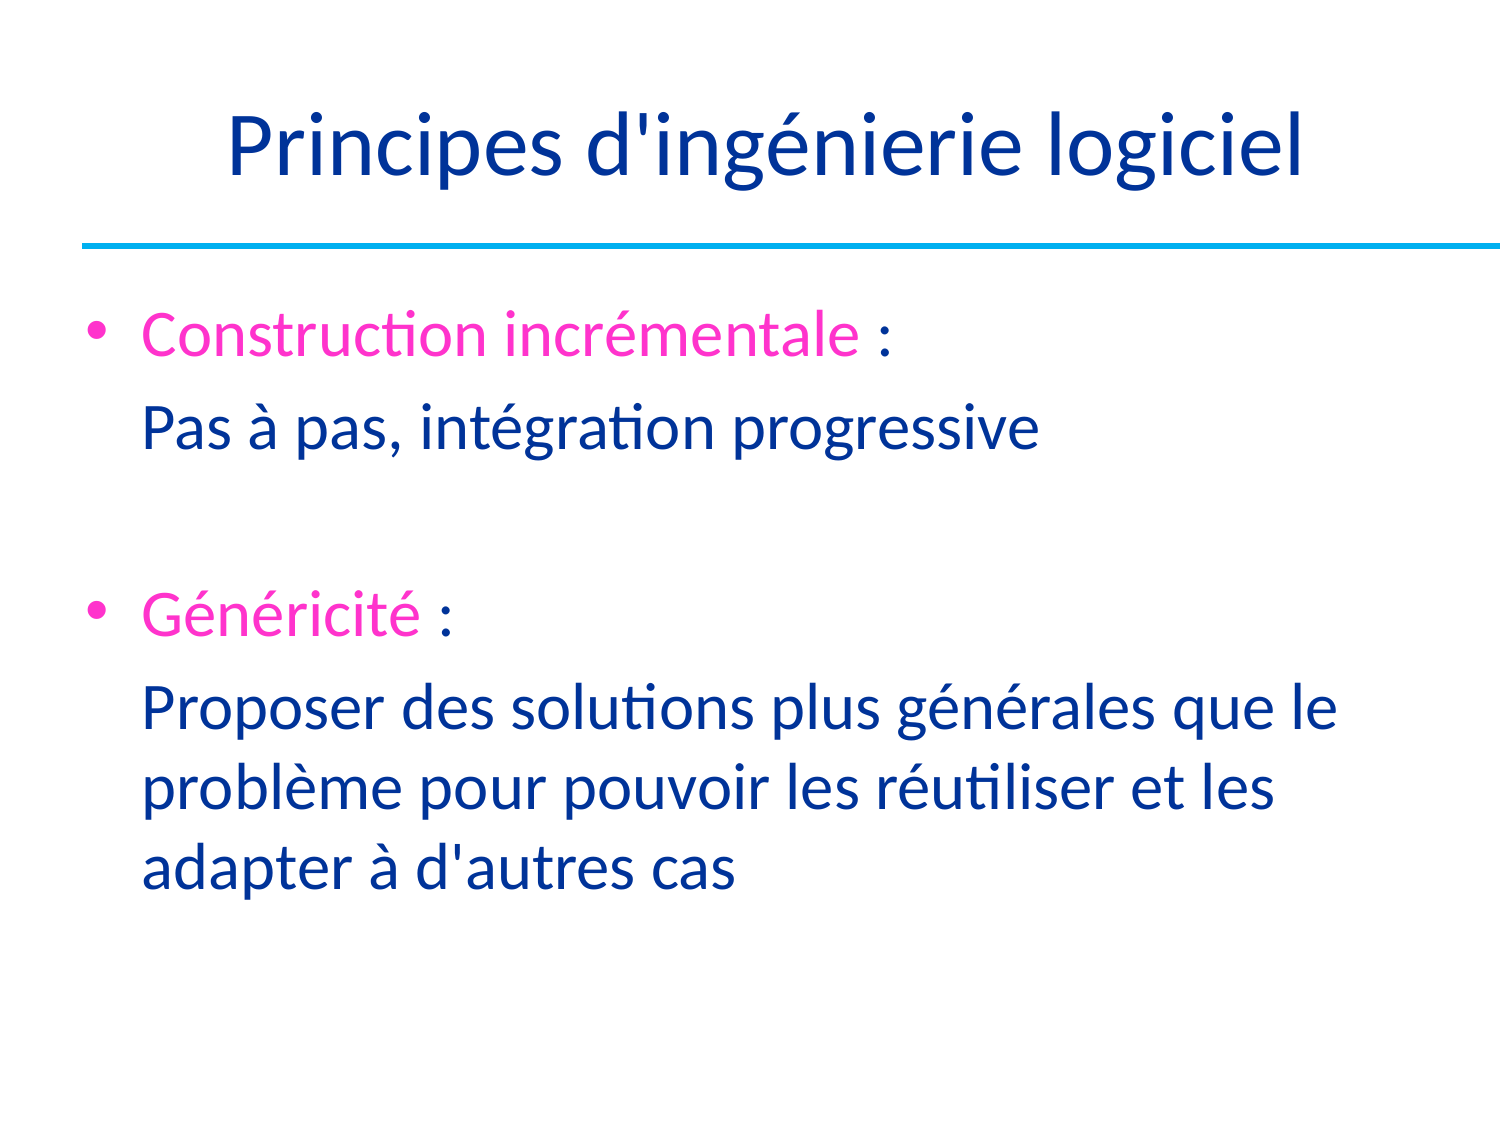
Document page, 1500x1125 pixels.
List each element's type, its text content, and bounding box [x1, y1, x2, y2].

list Construction incrémentale : Pas à pas, intégration progressive Généricité : Proposer des solutions plus générales que le problème pour pouvoir les réutiliser et les adapter à d'autres cas [70, 255, 1471, 1071]
title Principes d'ingénierie logiciel [74, 44, 1459, 233]
